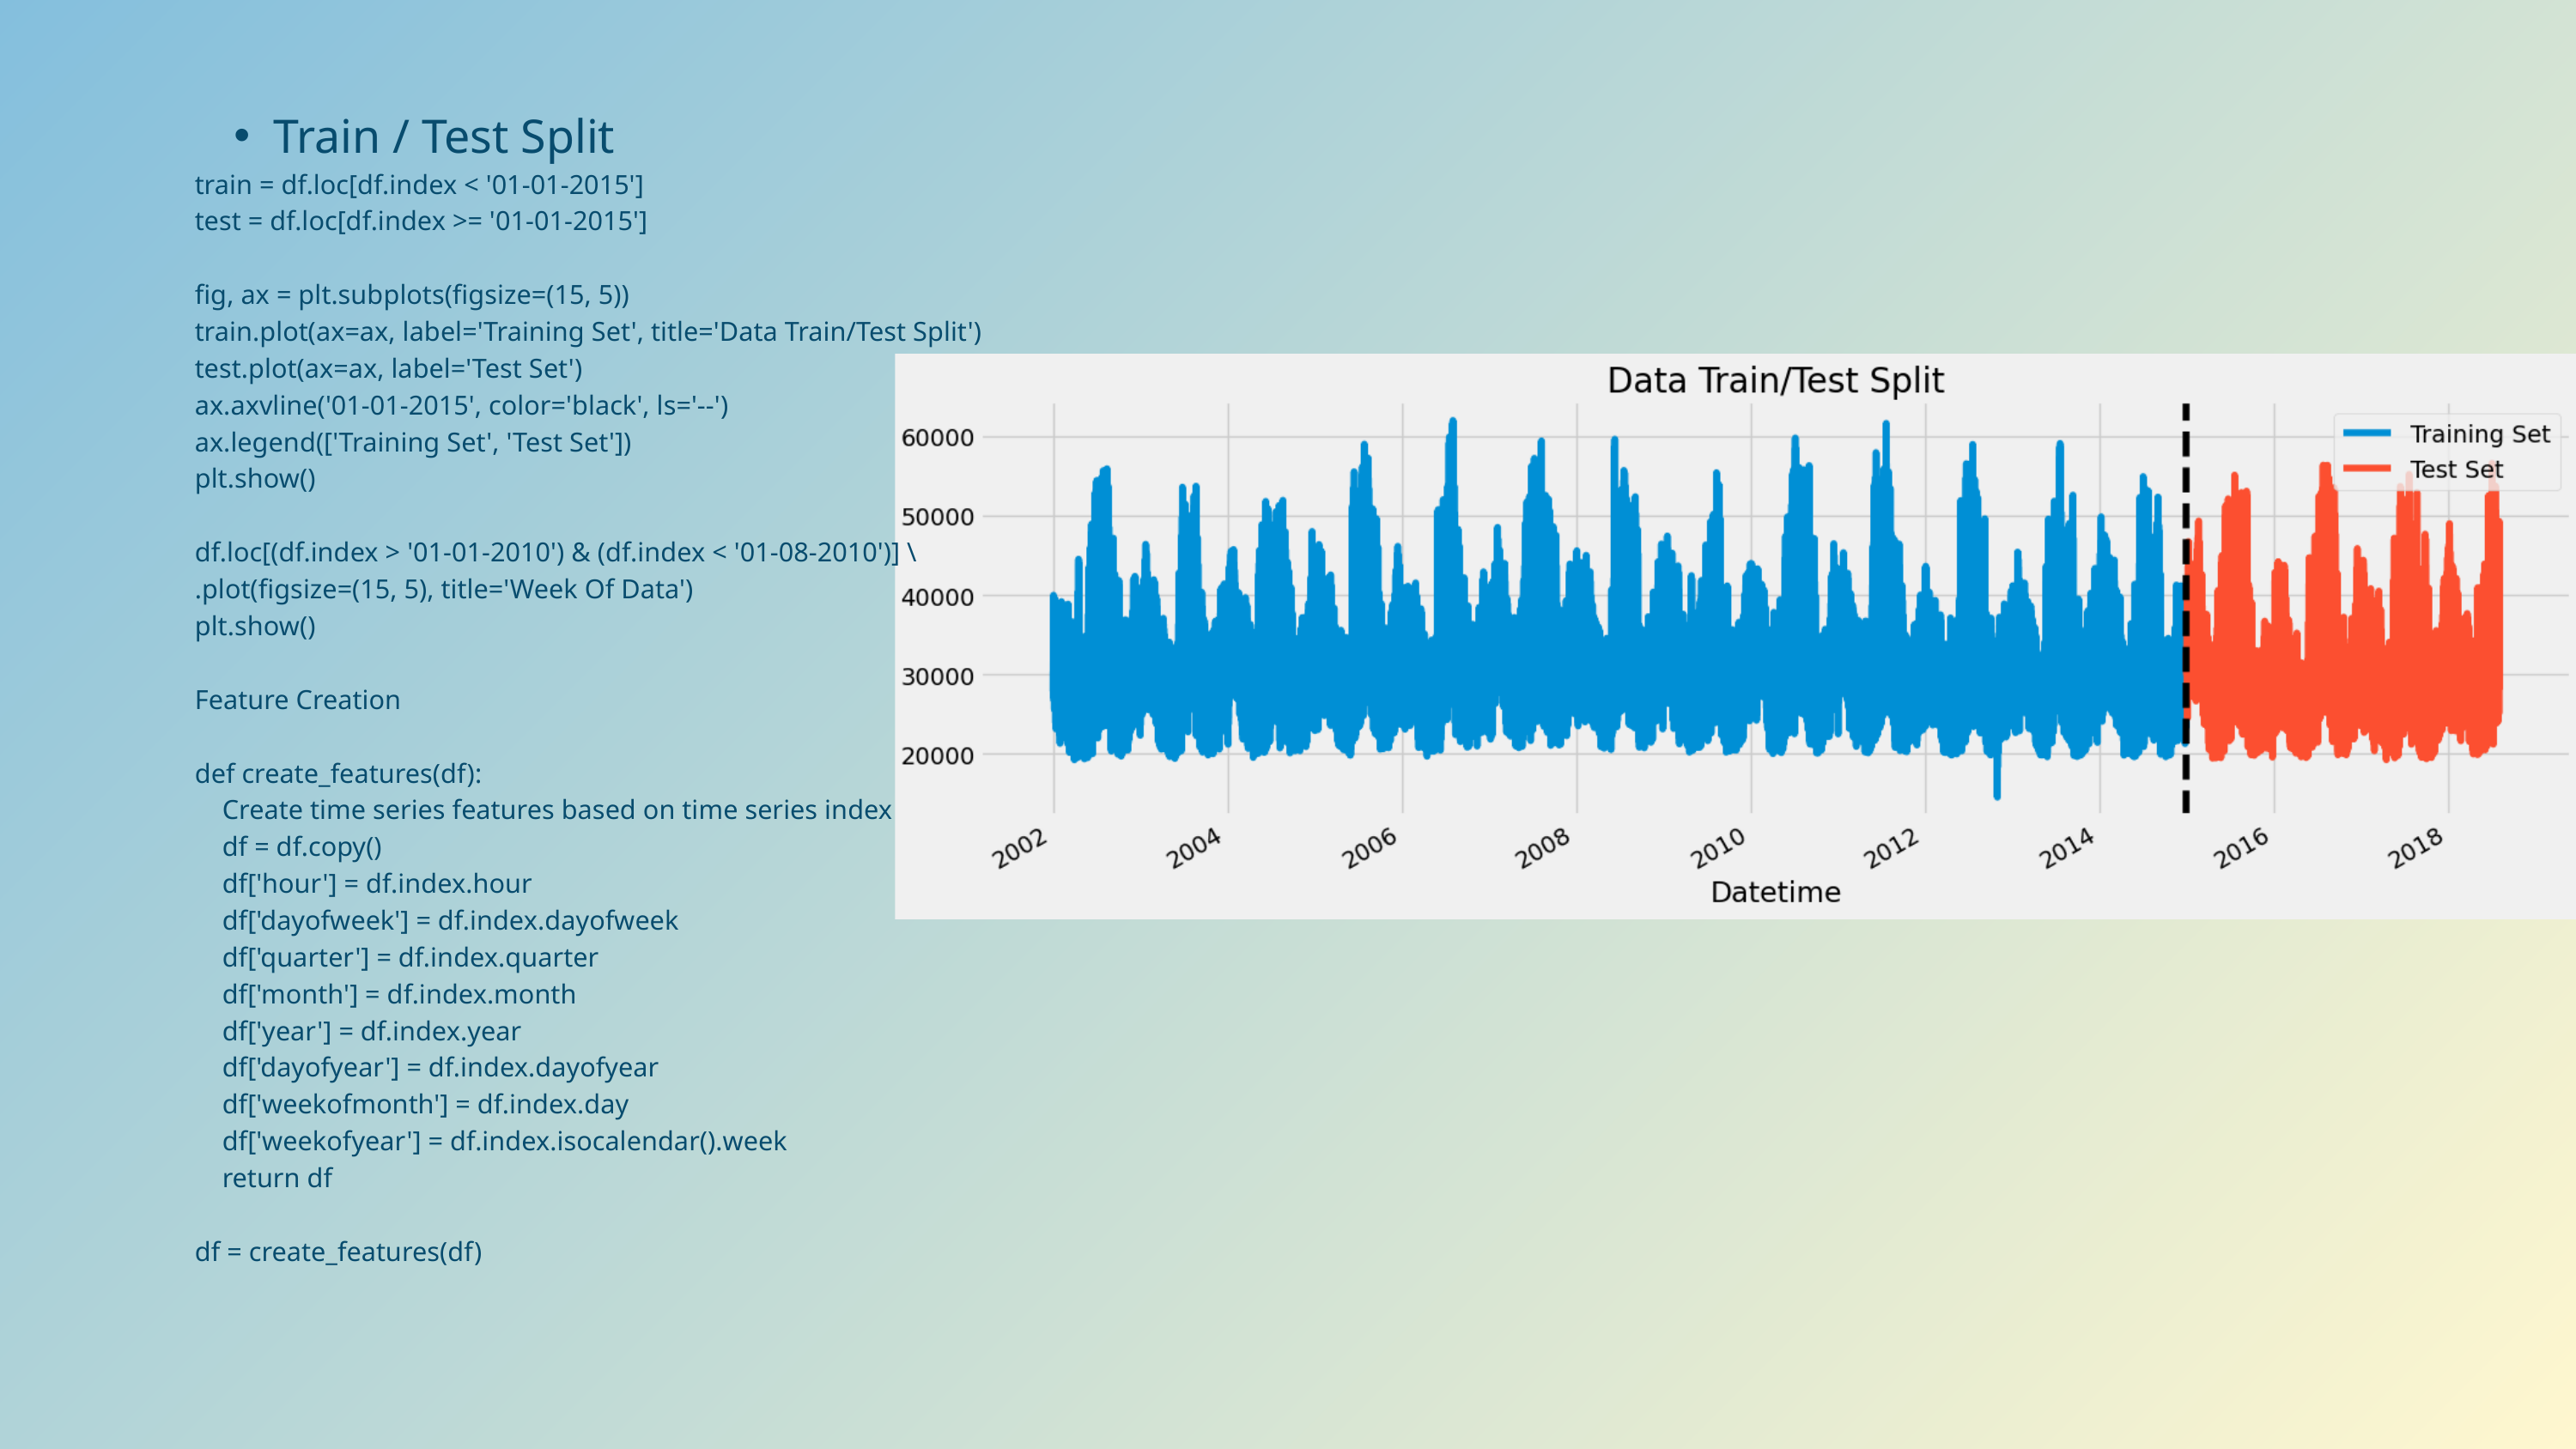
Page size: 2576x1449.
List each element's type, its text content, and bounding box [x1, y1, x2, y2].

text_box Train / Test Split train = df.loc[df.index < '01-01-2015'] test = df.loc[df.index >= '01-01-2015'] fig, ax = plt.subplots(figsize=(15, 5)) train.plot(ax=ax, label='Training Set', title='Data Train/Test Split') test.plot(ax=ax, label='Test Set') ax.axvline('01-01-2015', color='black', ls='--') ax.legend(['Training Set', 'Test Set']) plt.show() df.loc[(df.index > '01-01-2010') & (df.index < '01-08-2010')] \ .plot(figsize=(15, 5), title='Week Of Data') plt.show() Feature Creation def create_features(df): Create time series features based on time series index df = df.copy() df['hour'] = df.index.hour df['dayofweek'] = df.index.dayofweek df['quarter'] = df.index.quarter df['month'] = df.index.month df['year'] = df.index.year df['dayofyear'] = df.index.dayofyear df['weekofmonth'] = df.index.day df['weekofyear'] = df.index.isocalendar().week return df df = create_features(df) [194, 83, 1456, 1267]
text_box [894, 353, 2576, 919]
